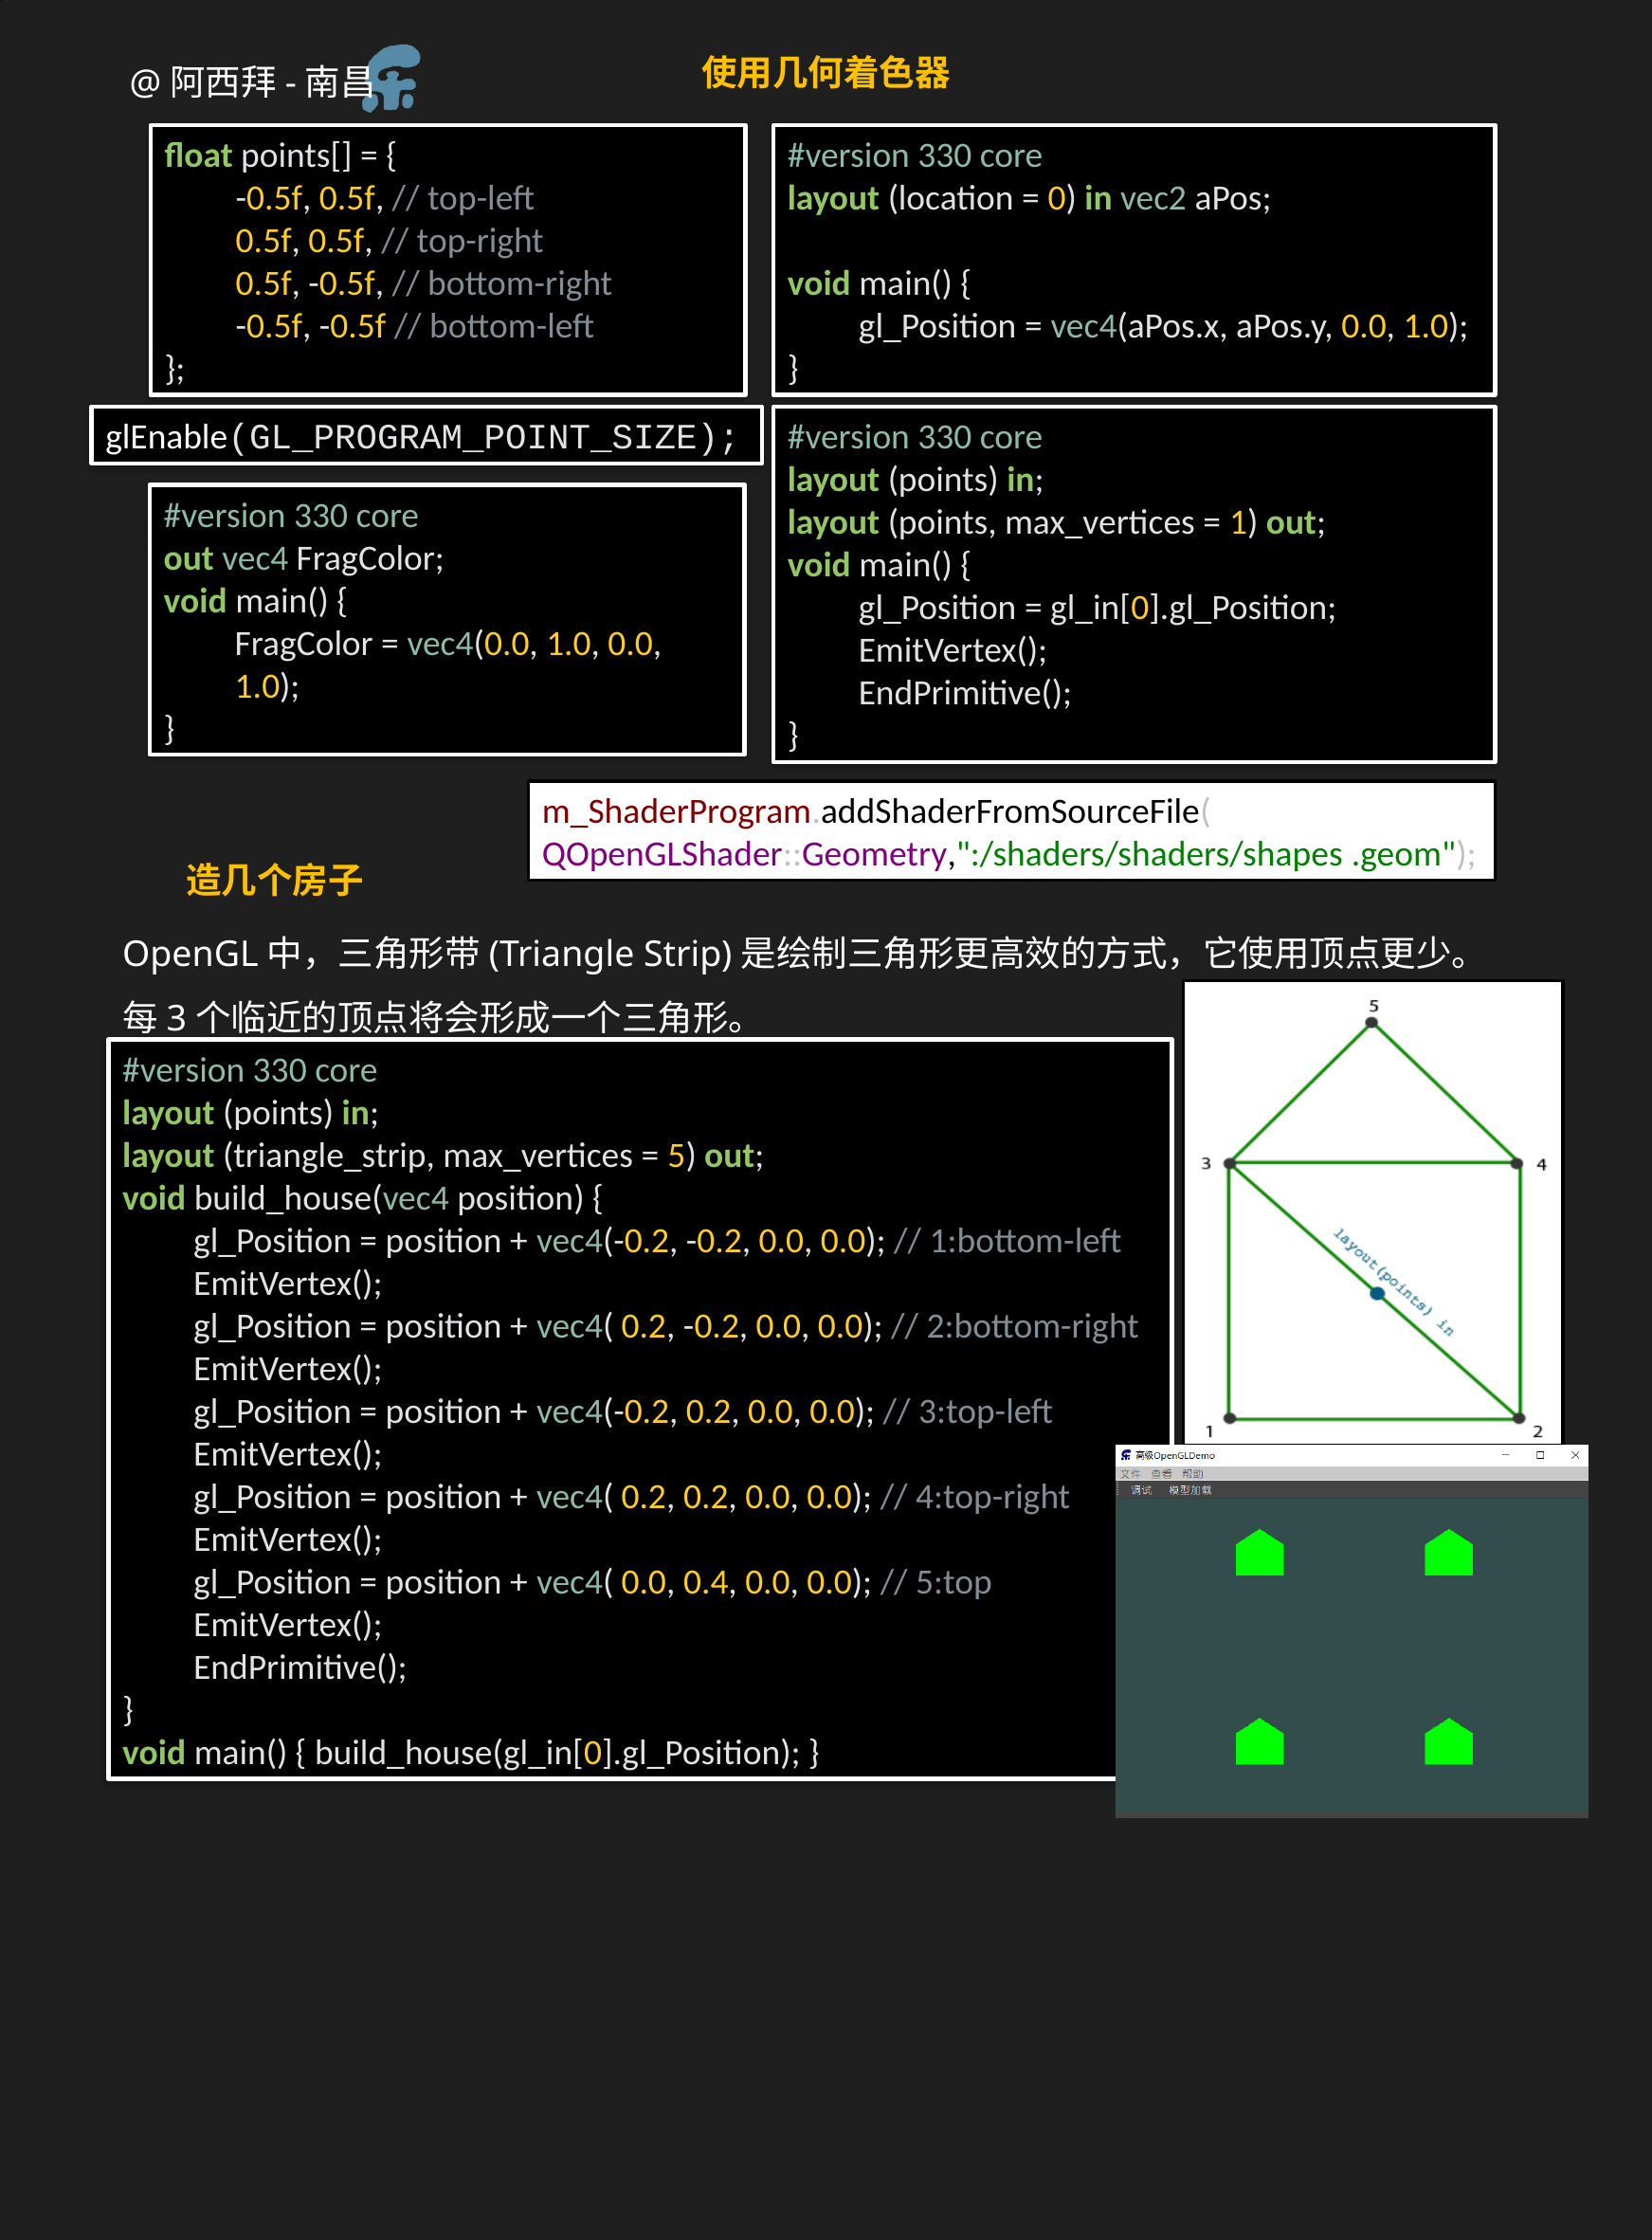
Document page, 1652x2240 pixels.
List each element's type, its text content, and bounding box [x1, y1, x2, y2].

text_box #version 330 core out vec4 FragColor; void main() { FragColor = vec4(0.0, 1.0, 0.0, 1.0); } [148, 483, 747, 756]
text_box #version 330 core layout (points) in; layout (triangle_strip, max_vertices = 5) out; void build_house(vec4 position) { gl_Position = position + vec4(-0.2, -0.2, 0.0, 0.0); // 1:bottom-left EmitVertex(); gl_Position = position + vec4( 0.2, -0.2, 0.0, 0.0); // 2:bottom-right EmitVertex(); gl_Position = position + vec4(-0.2, 0.2, 0.0, 0.0); // 3:top-left EmitVertex(); gl_Position = position + vec4( 0.2, 0.2, 0.0, 0.0); // 4:top-right EmitVertex(); gl_Position = position + vec4( 0.0, 0.4, 0.0, 0.0); // 5:top EmitVertex(); EndPrimitive(); } void main() { build_house(gl_in[0].gl_Position); } [106, 1037, 1166, 1781]
text_box m_ShaderProgram.addShaderFromSourceFile( QOpenGLShader::Geometry,":/shaders/shaders/shapes .geom"); [527, 779, 1497, 882]
text_box OpenGL中，三角形带(Triangle Strip)是绘制三角形更高效的方式，它使用顶点更少。每3个临近的顶点将会形成一个三角形。 [108, 902, 1514, 1037]
text_box glEnable(GL_PROGRAM_POINT_SIZE); [89, 405, 764, 465]
text_box float points[] = { -0.5f, 0.5f, // top-left 0.5f, 0.5f, // top-right 0.5f, -0.5f, // bottom-right -0.5f, -0.5f // bottom-left }; [149, 123, 748, 397]
text_box #version 330 core layout (points) in; layout (points, max_vertices = 1) out; void main() { gl_Position = gl_in[0].gl_Position; EmitVertex(); EndPrimitive(); } [772, 405, 1498, 764]
text_box 造几个房子 [0, 850, 688, 908]
picture [0, 0, 1652, 2240]
text_box #version 330 core layout (location = 0) in vec2 aPos; void main() { gl_Position = vec4(aPos.x, aPos.y, 0.0, 1.0); } [772, 123, 1498, 397]
text_box 使用几何着色器 [412, 43, 1240, 100]
